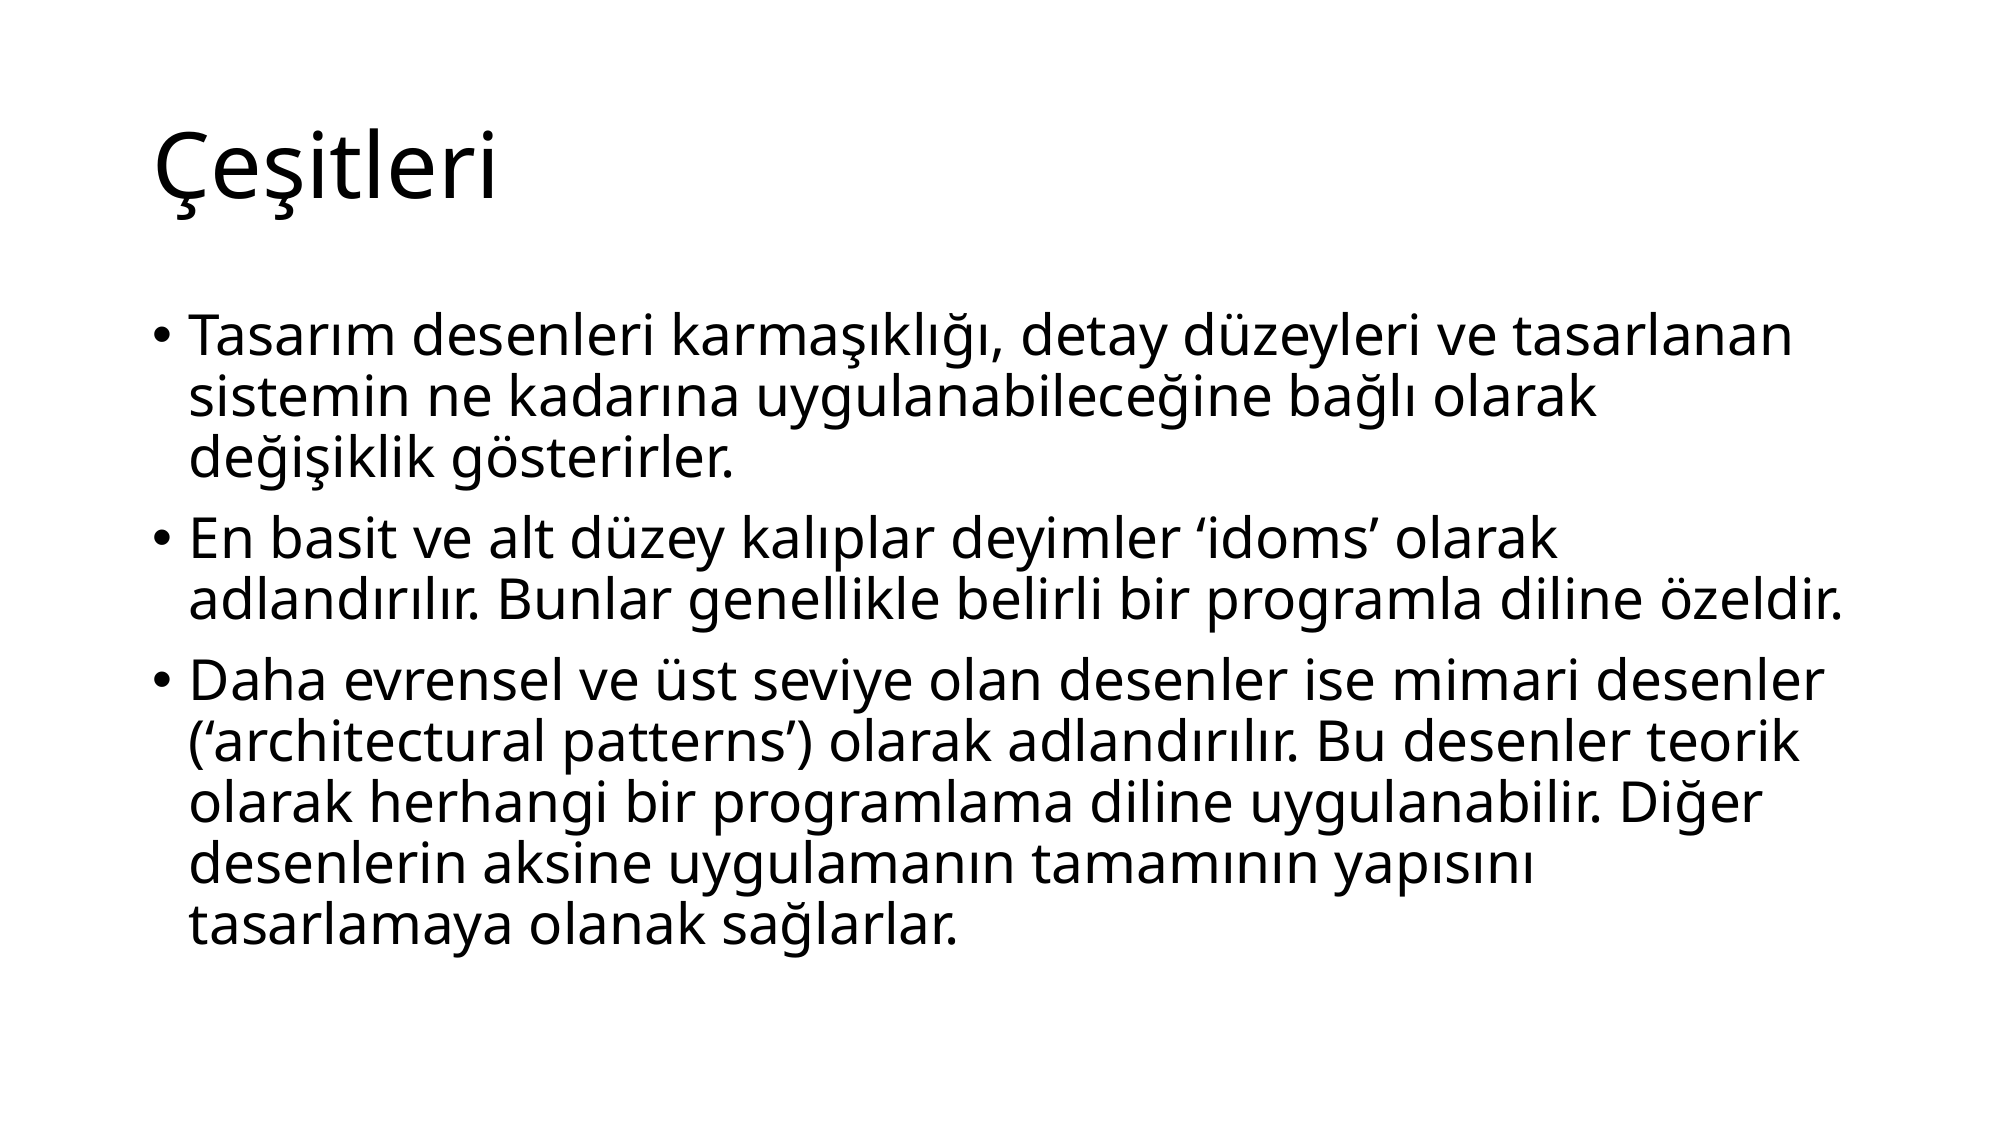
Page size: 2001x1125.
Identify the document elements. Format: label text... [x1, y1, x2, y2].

title Çeşitleri [137, 59, 1863, 278]
list Tasarım desenleri karmaşıklığı, detay düzeyleri ve tasarlanan sistemin ne kadarına uygulanabileceğine bağlı olarak değişiklik gösterirler. En basit ve alt düzey kalıplar deyimler ‘idoms’ olarak adlandırılır. Bunlar genellikle belirli bir programla diline özeldir. Daha evrensel ve üst seviye olan desenler ise mimari desenler (‘architectural patterns’) olarak adlandırılır. Bu desenler teorik olarak herhangi bir programlama diline uygulanabilir. Diğer desenlerin aksine uygulamanın tamamının yapısını tasarlamaya olanak sağlarlar. [137, 299, 1863, 1014]
